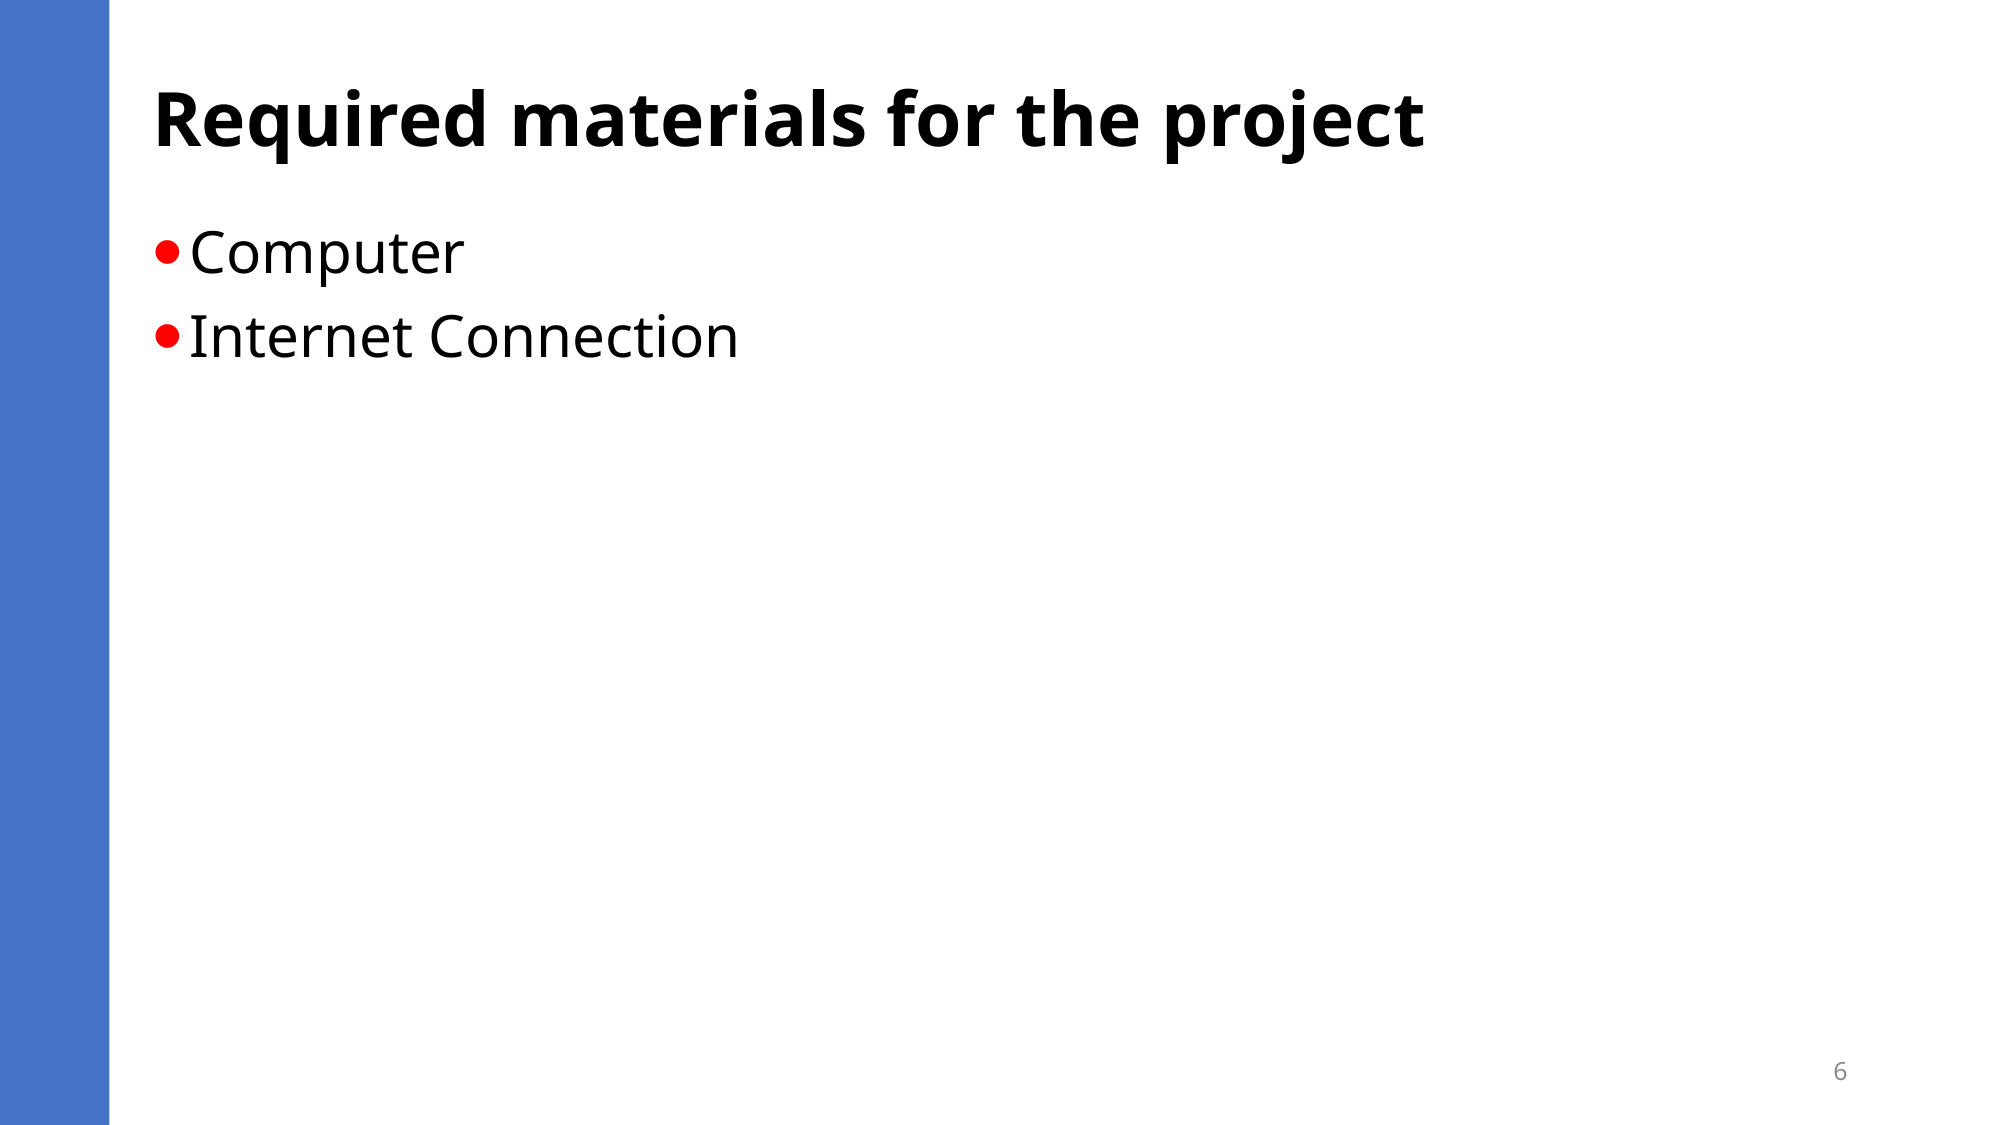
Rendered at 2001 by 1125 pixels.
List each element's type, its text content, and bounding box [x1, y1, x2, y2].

list Computer Internet Connection [137, 215, 1863, 1014]
slide_number 6 [1412, 1042, 1863, 1103]
title Required materials for the project [137, 59, 1863, 185]
